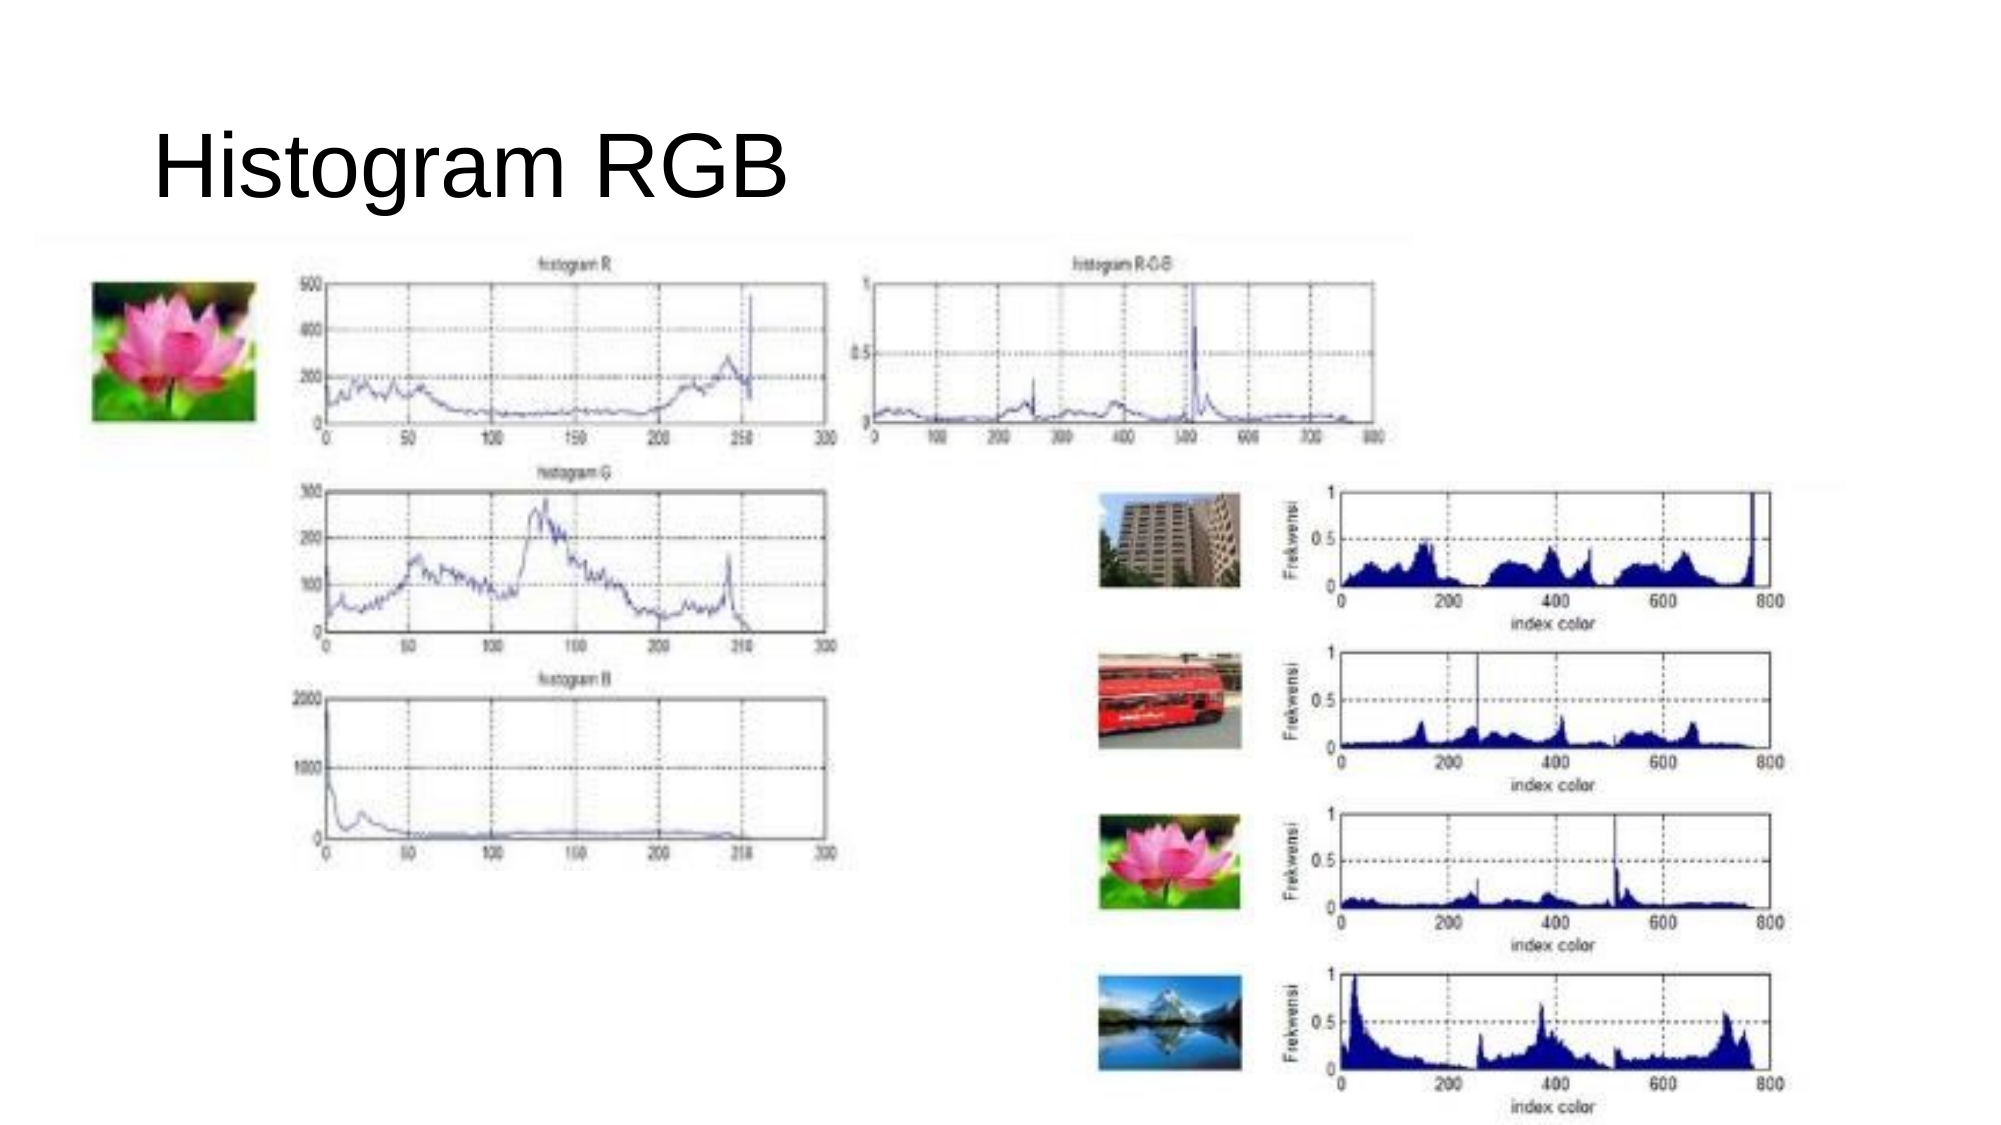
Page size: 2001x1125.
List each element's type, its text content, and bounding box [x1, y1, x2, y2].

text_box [33, 233, 1846, 1125]
title Histogram RGB [150, 103, 793, 233]
